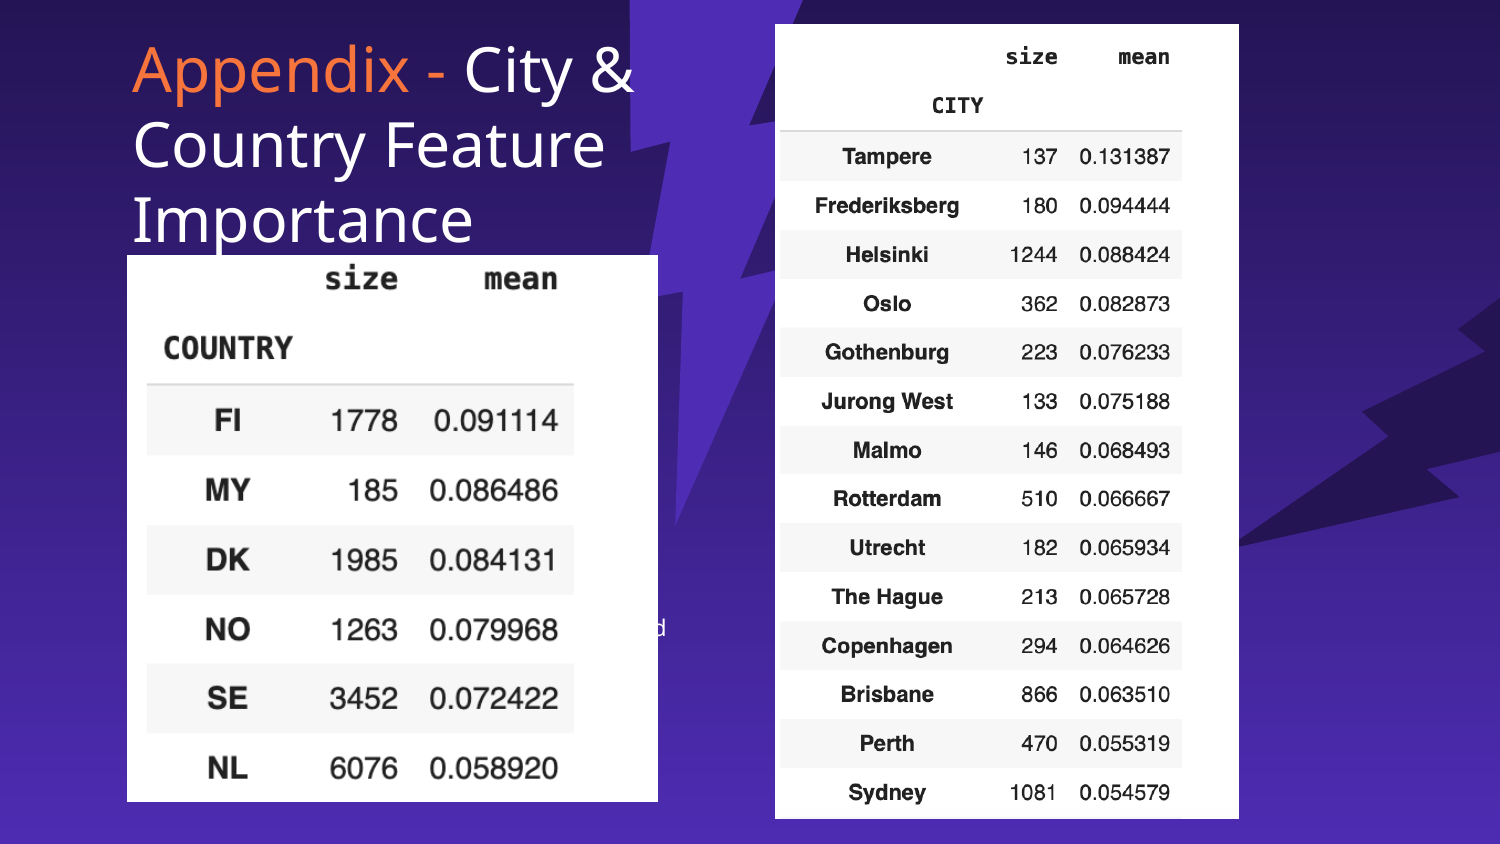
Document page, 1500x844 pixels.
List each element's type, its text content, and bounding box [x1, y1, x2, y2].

title Appendix - City & Country Feature Importance [116, 79, 750, 206]
picture [774, 24, 1240, 819]
picture [126, 255, 658, 802]
